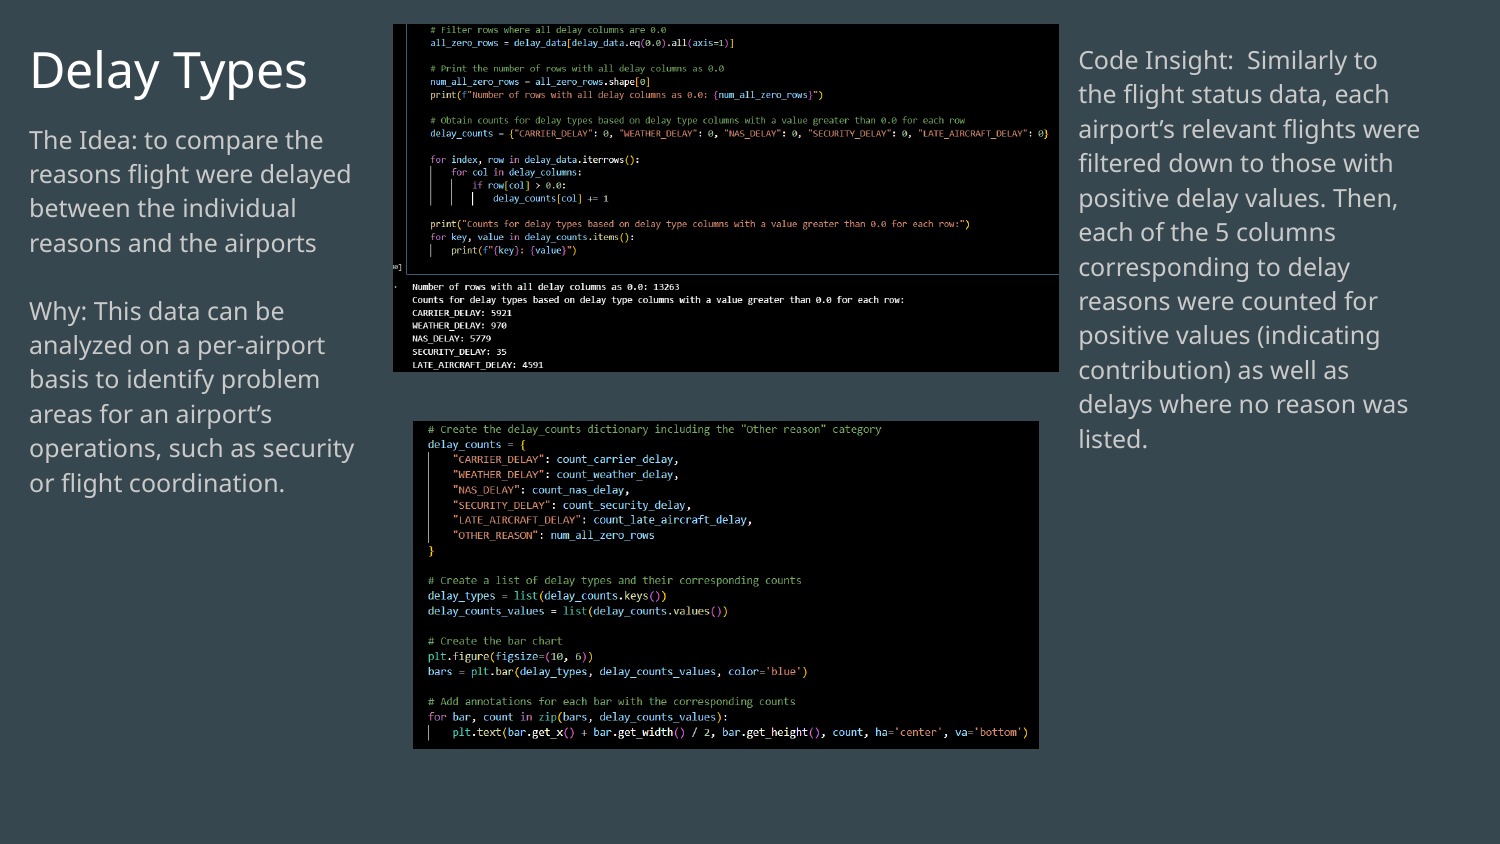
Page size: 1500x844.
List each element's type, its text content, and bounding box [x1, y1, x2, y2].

list Code Insight: Similarly to the flight status data, each airport’s relevant flights were filtered down to those with positive delay values. Then, each of the 5 columns corresponding to delay reasons were counted for positive values (indicating contribution) as well as delays where no reason was listed. [1063, 24, 1438, 807]
picture [413, 421, 1039, 749]
picture [393, 24, 1059, 373]
title Delay Types [14, 7, 357, 104]
list The Idea: to compare the reasons flight were delayed between the individual reasons and the airports Why: This data can be analyzed on a per-airport basis to identify problem areas for an airport’s operations, such as security or flight coordination. [14, 104, 389, 627]
